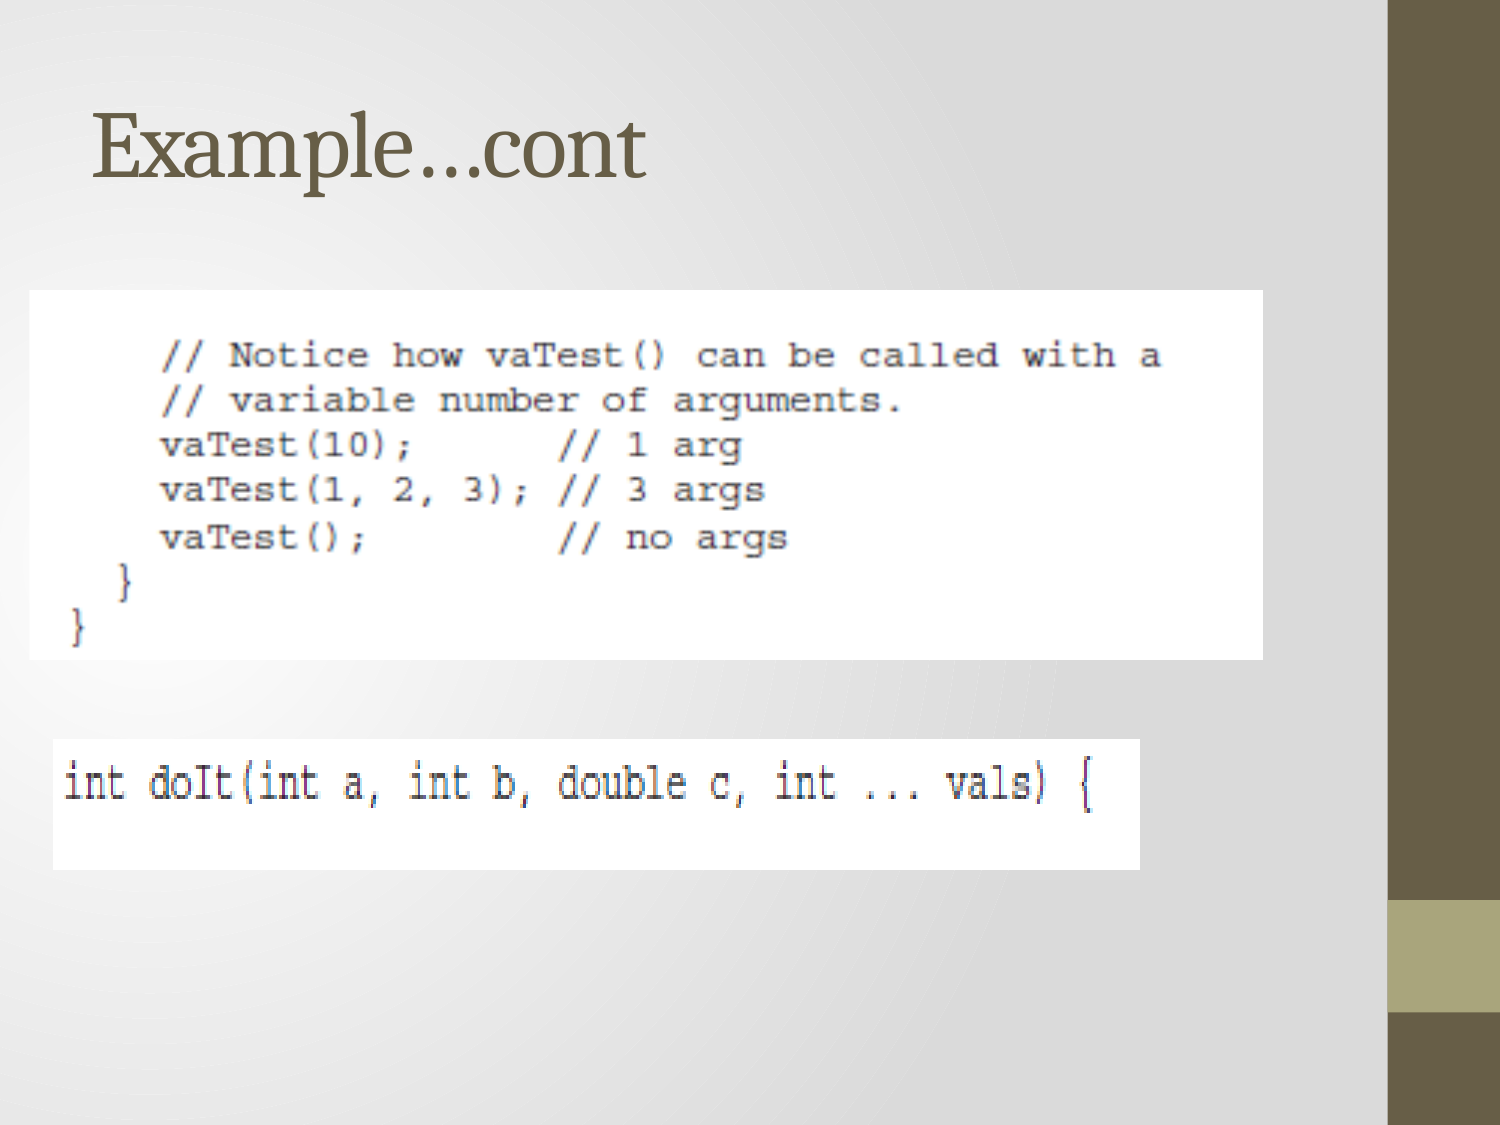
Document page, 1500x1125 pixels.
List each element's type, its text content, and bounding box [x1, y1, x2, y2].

title Example…cont [75, 45, 1325, 233]
picture [28, 290, 1264, 660]
picture [52, 739, 1141, 871]
